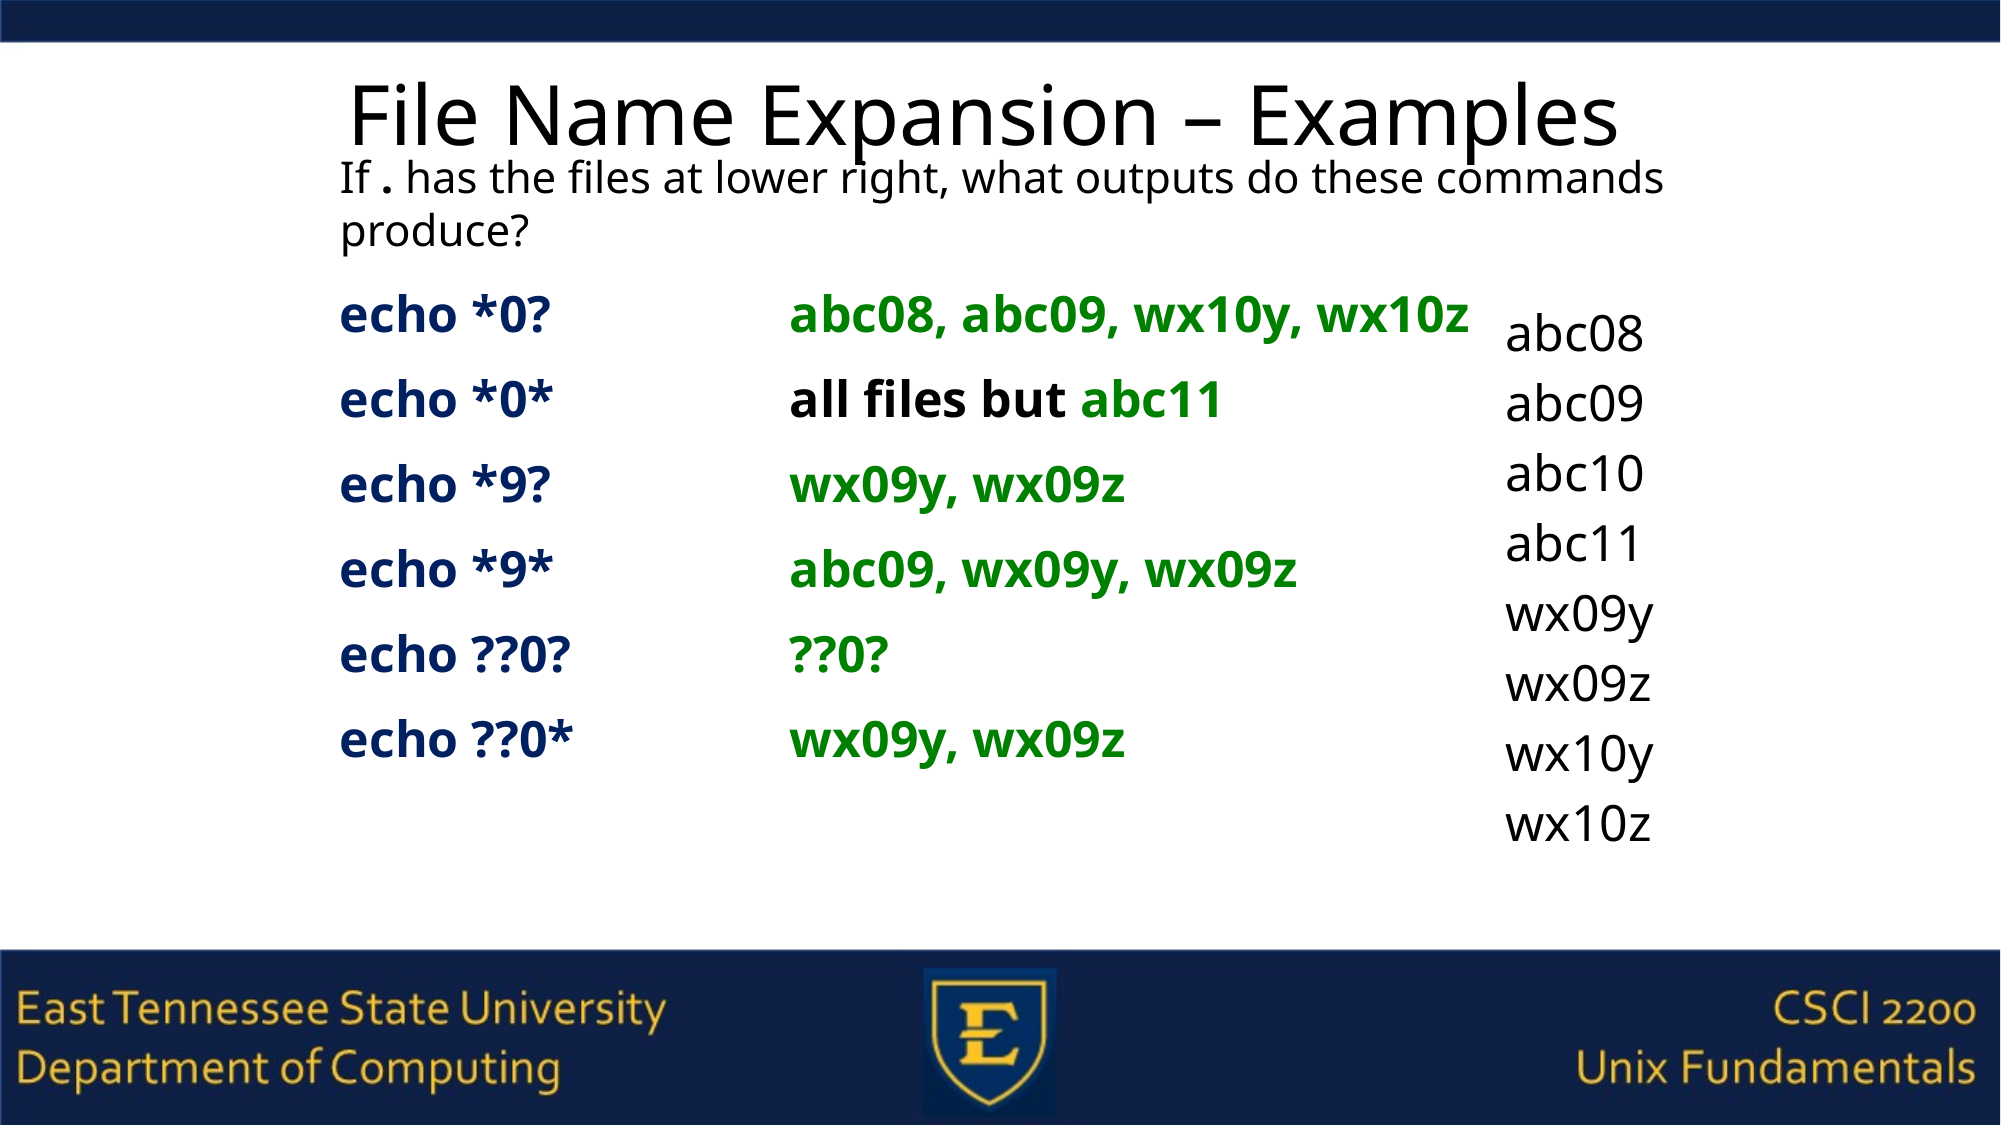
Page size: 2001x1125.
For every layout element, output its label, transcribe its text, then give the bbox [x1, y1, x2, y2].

text_box If . has the files at lower right, what outputs do these commands produce? [324, 199, 1688, 263]
picture [0, 0, 2001, 1125]
text_box abc08 abc09 abc10 abc11 wx09y wx09z wx10y wx10z [1490, 293, 1688, 913]
list echo *0? abc08, abc09, wx10y, wx10z echo *0* all files but abc11 echo *9? wx09y, wx09z echo *9* abc09, wx09y, wx09z echo ??0? ??0? echo ??0* wx09y, wx09z [324, 275, 1513, 894]
title File Name Expansion – Examples [300, 62, 1669, 163]
